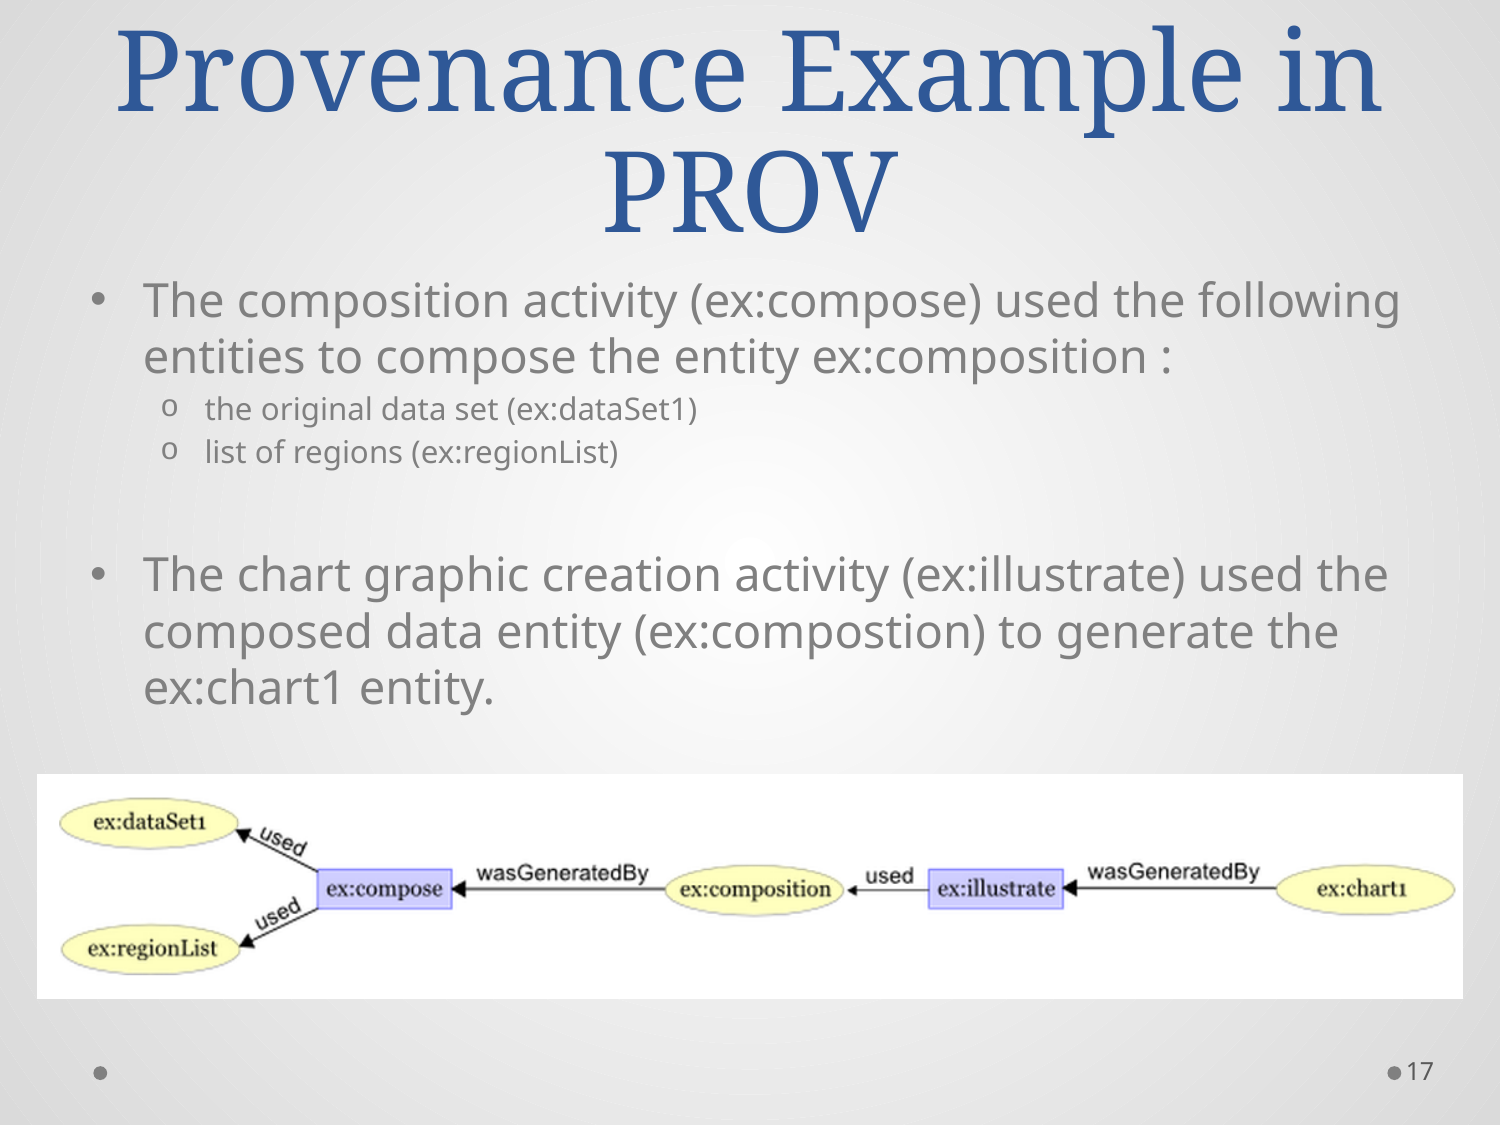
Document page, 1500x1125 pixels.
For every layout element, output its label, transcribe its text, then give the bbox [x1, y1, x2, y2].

slide_number 17 [1401, 1042, 1494, 1103]
list The composition activity (ex:compose) used the following entities to compose the entity ex:composition : the original data set (ex:dataSet1) list of regions (ex:regionList) The chart graphic creation activity (ex:illustrate) used the composed data entity (ex:compostion) to generate the ex:chart1 entity. [75, 262, 1425, 773]
picture [37, 774, 1463, 999]
title Provenance Example in PROV [75, 0, 1425, 262]
